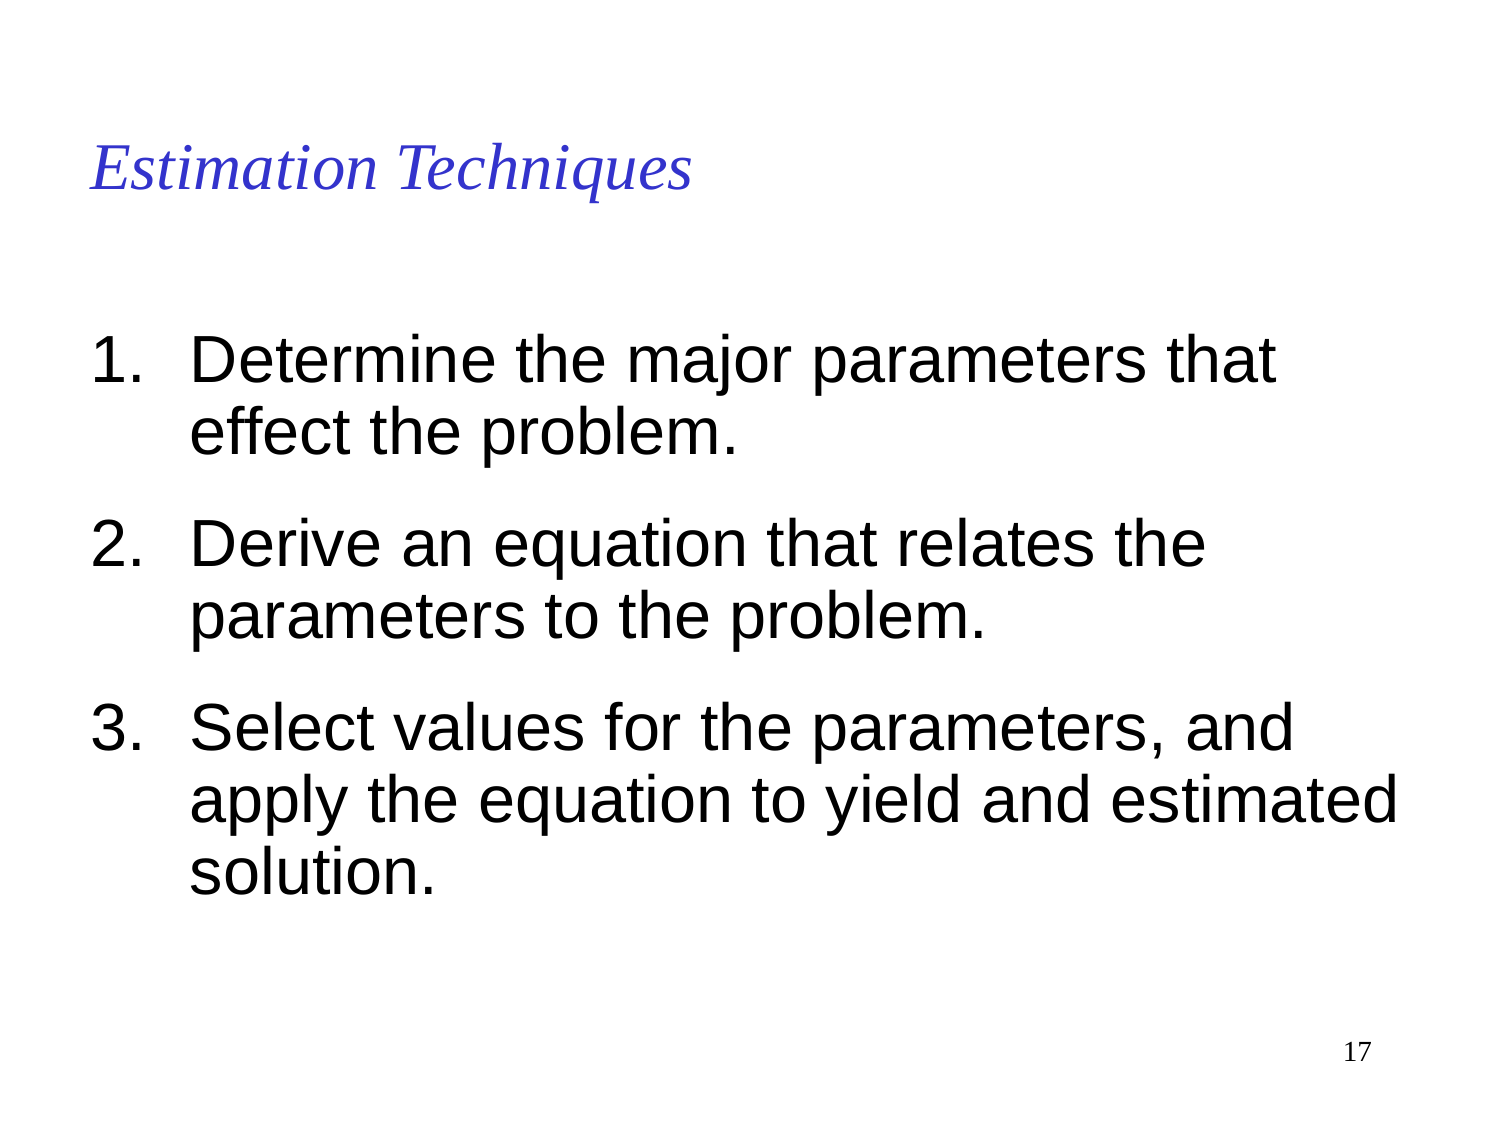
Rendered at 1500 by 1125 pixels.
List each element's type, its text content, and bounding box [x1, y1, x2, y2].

title Estimation Techniques [75, 87, 1425, 237]
list Determine the major parameters that effect the problem. Derive an equation that relates the parameters to the problem. Select values for the parameters, and apply the equation to yield and estimated solution. [75, 237, 1425, 937]
slide_number 17 [1074, 1024, 1388, 1101]
